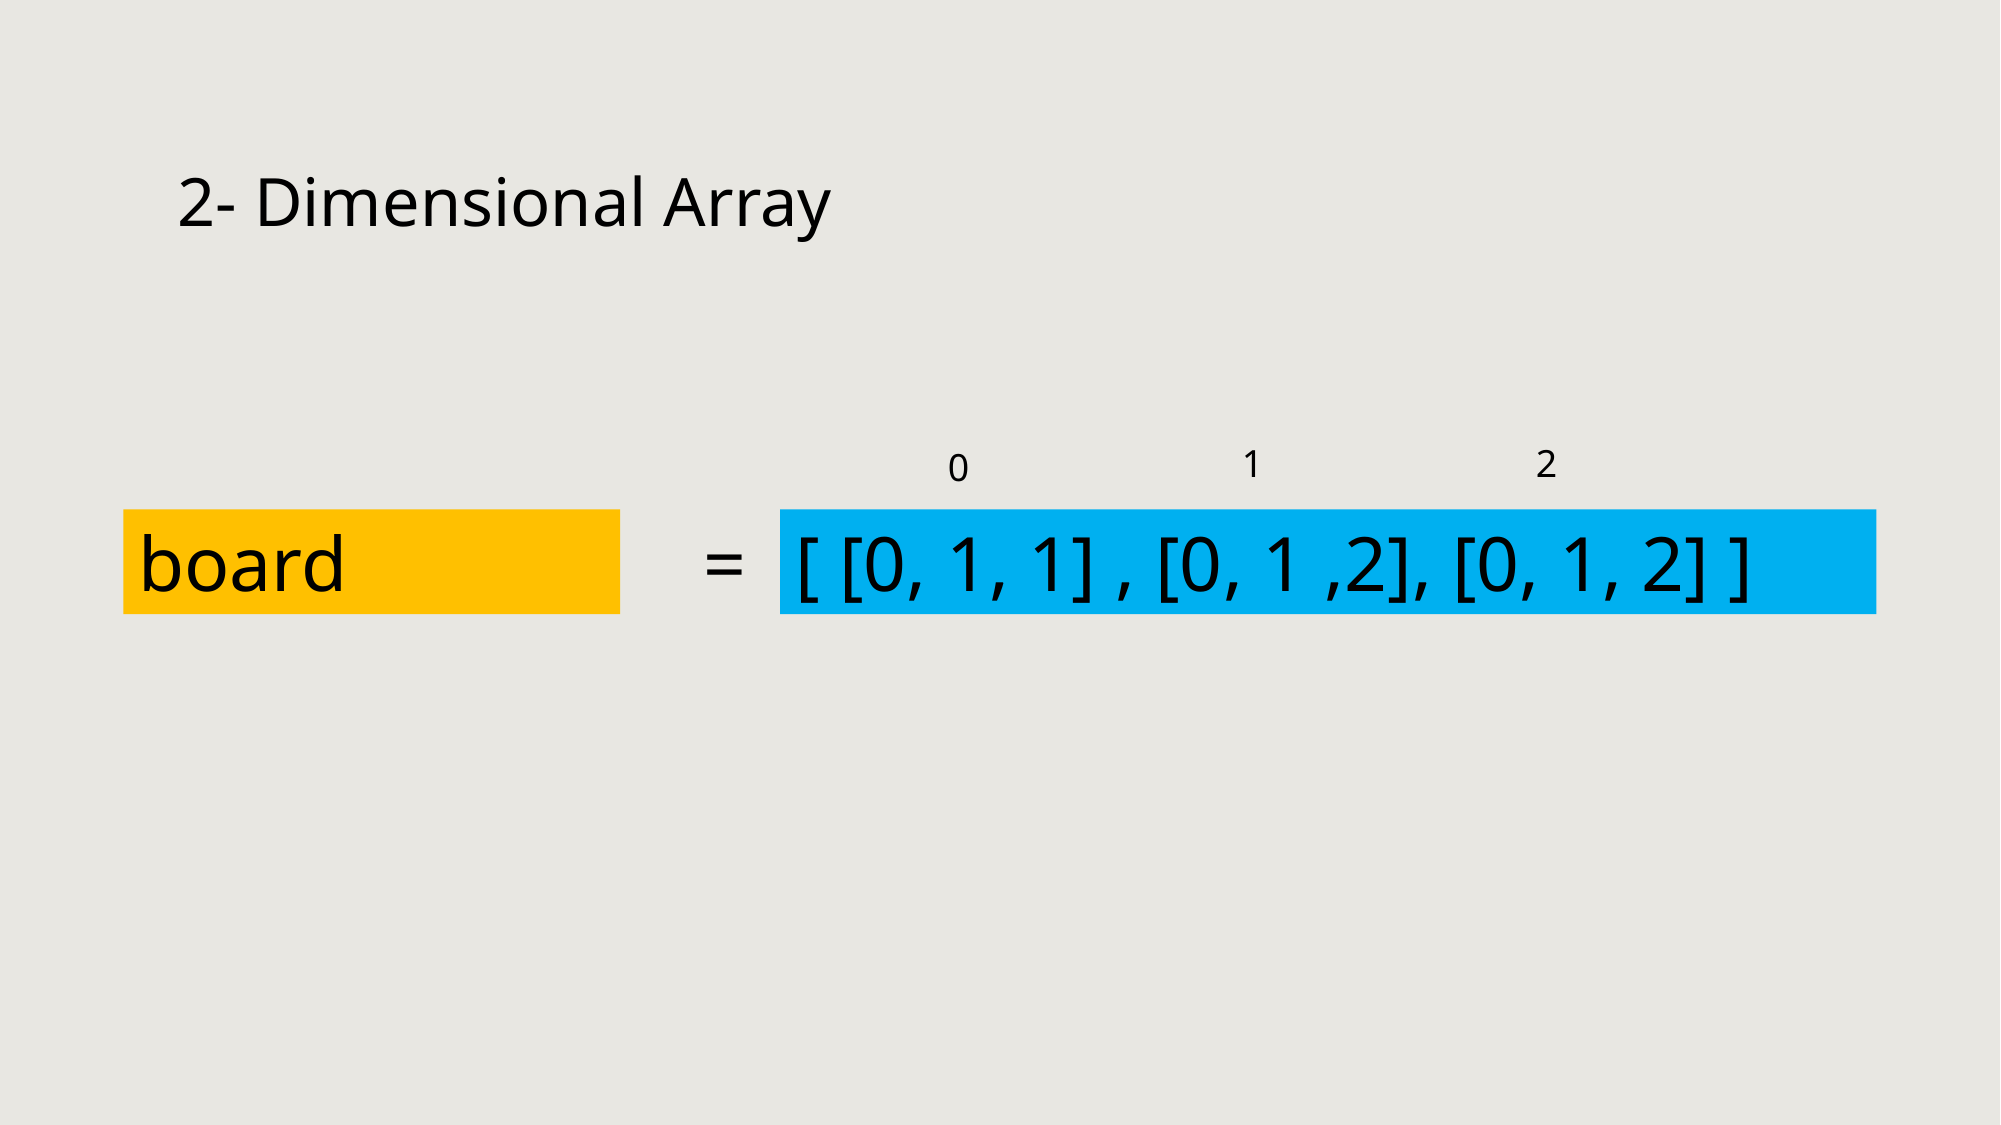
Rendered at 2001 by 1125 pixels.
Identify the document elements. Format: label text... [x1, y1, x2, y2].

title 2- Dimensional Array [162, 64, 1838, 248]
text_box 2 [1521, 432, 1573, 493]
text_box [123, 509, 1877, 616]
text_box 1 [1227, 432, 1279, 493]
text_box 0 [933, 436, 985, 497]
